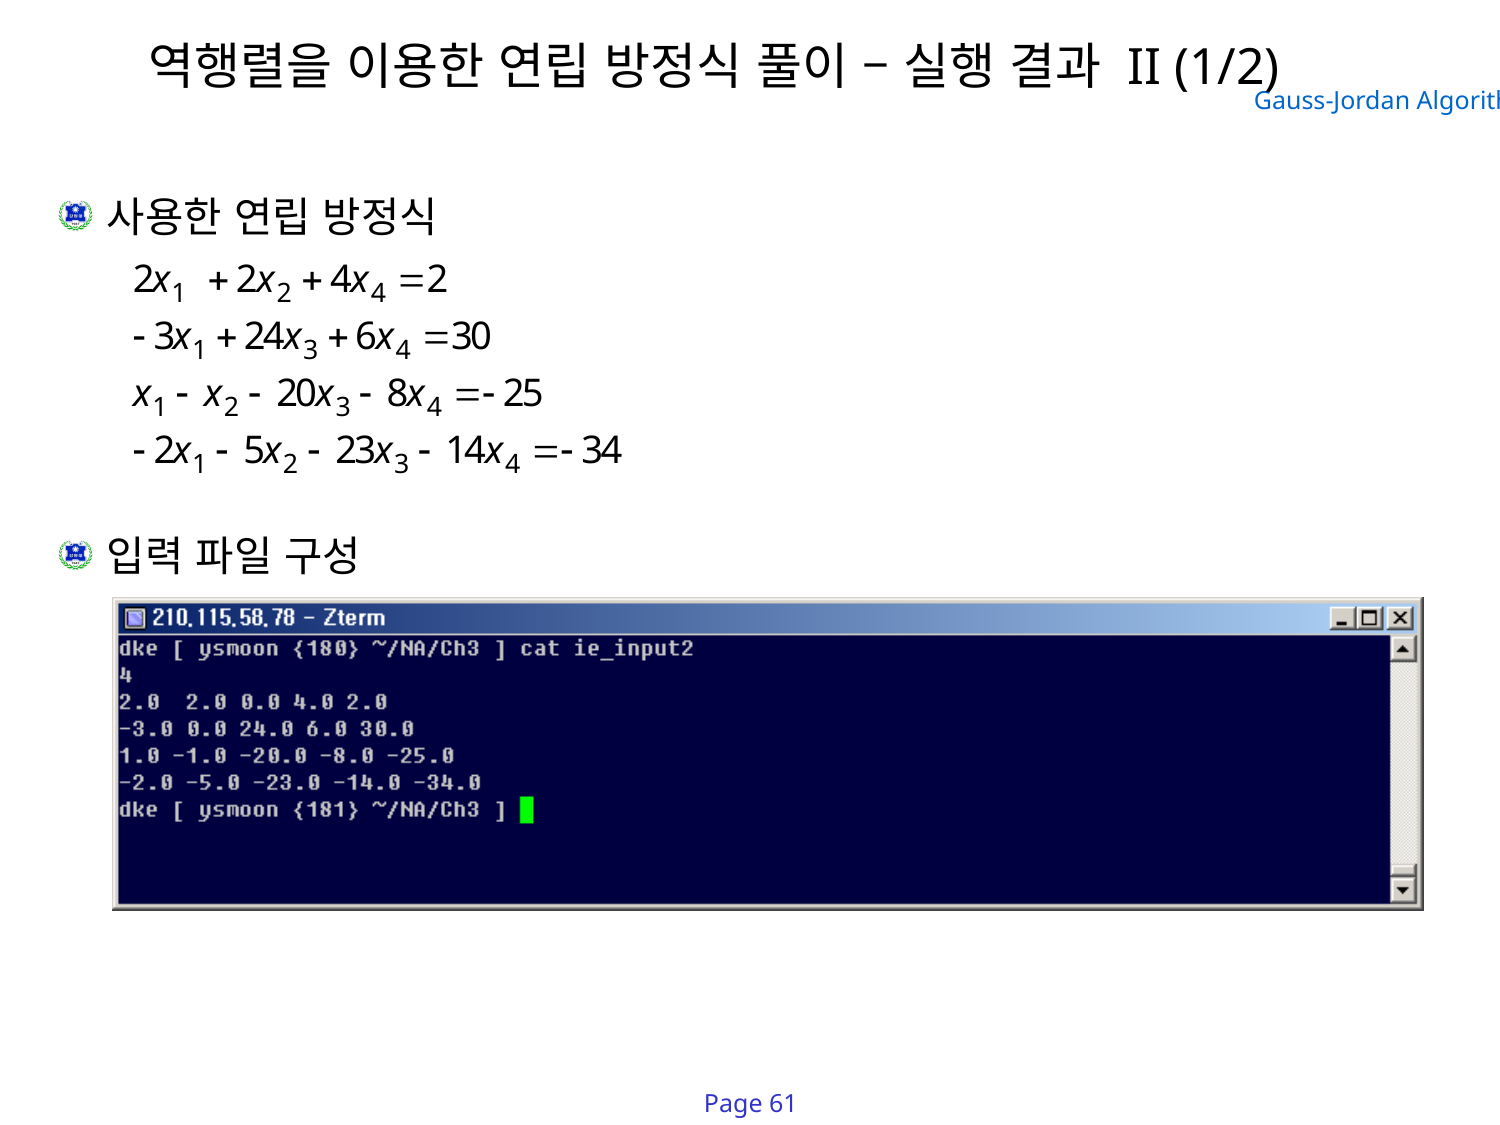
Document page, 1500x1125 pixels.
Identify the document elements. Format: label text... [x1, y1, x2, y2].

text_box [123, 255, 629, 484]
text_box 입력 파일 구성 [53, 514, 1459, 587]
text_box 역행렬을 이용한 연립 방정식 풀이 – 실행 결과 II (1/2) [133, 26, 1447, 102]
text_box 사용한 연립 방정식 [53, 174, 1459, 247]
picture [111, 597, 1424, 911]
text_box Gauss-Jordan Algorithm [1152, 78, 1500, 120]
picture [58, 200, 93, 231]
slide_number Page 61 [682, 1079, 819, 1124]
picture [58, 540, 93, 570]
